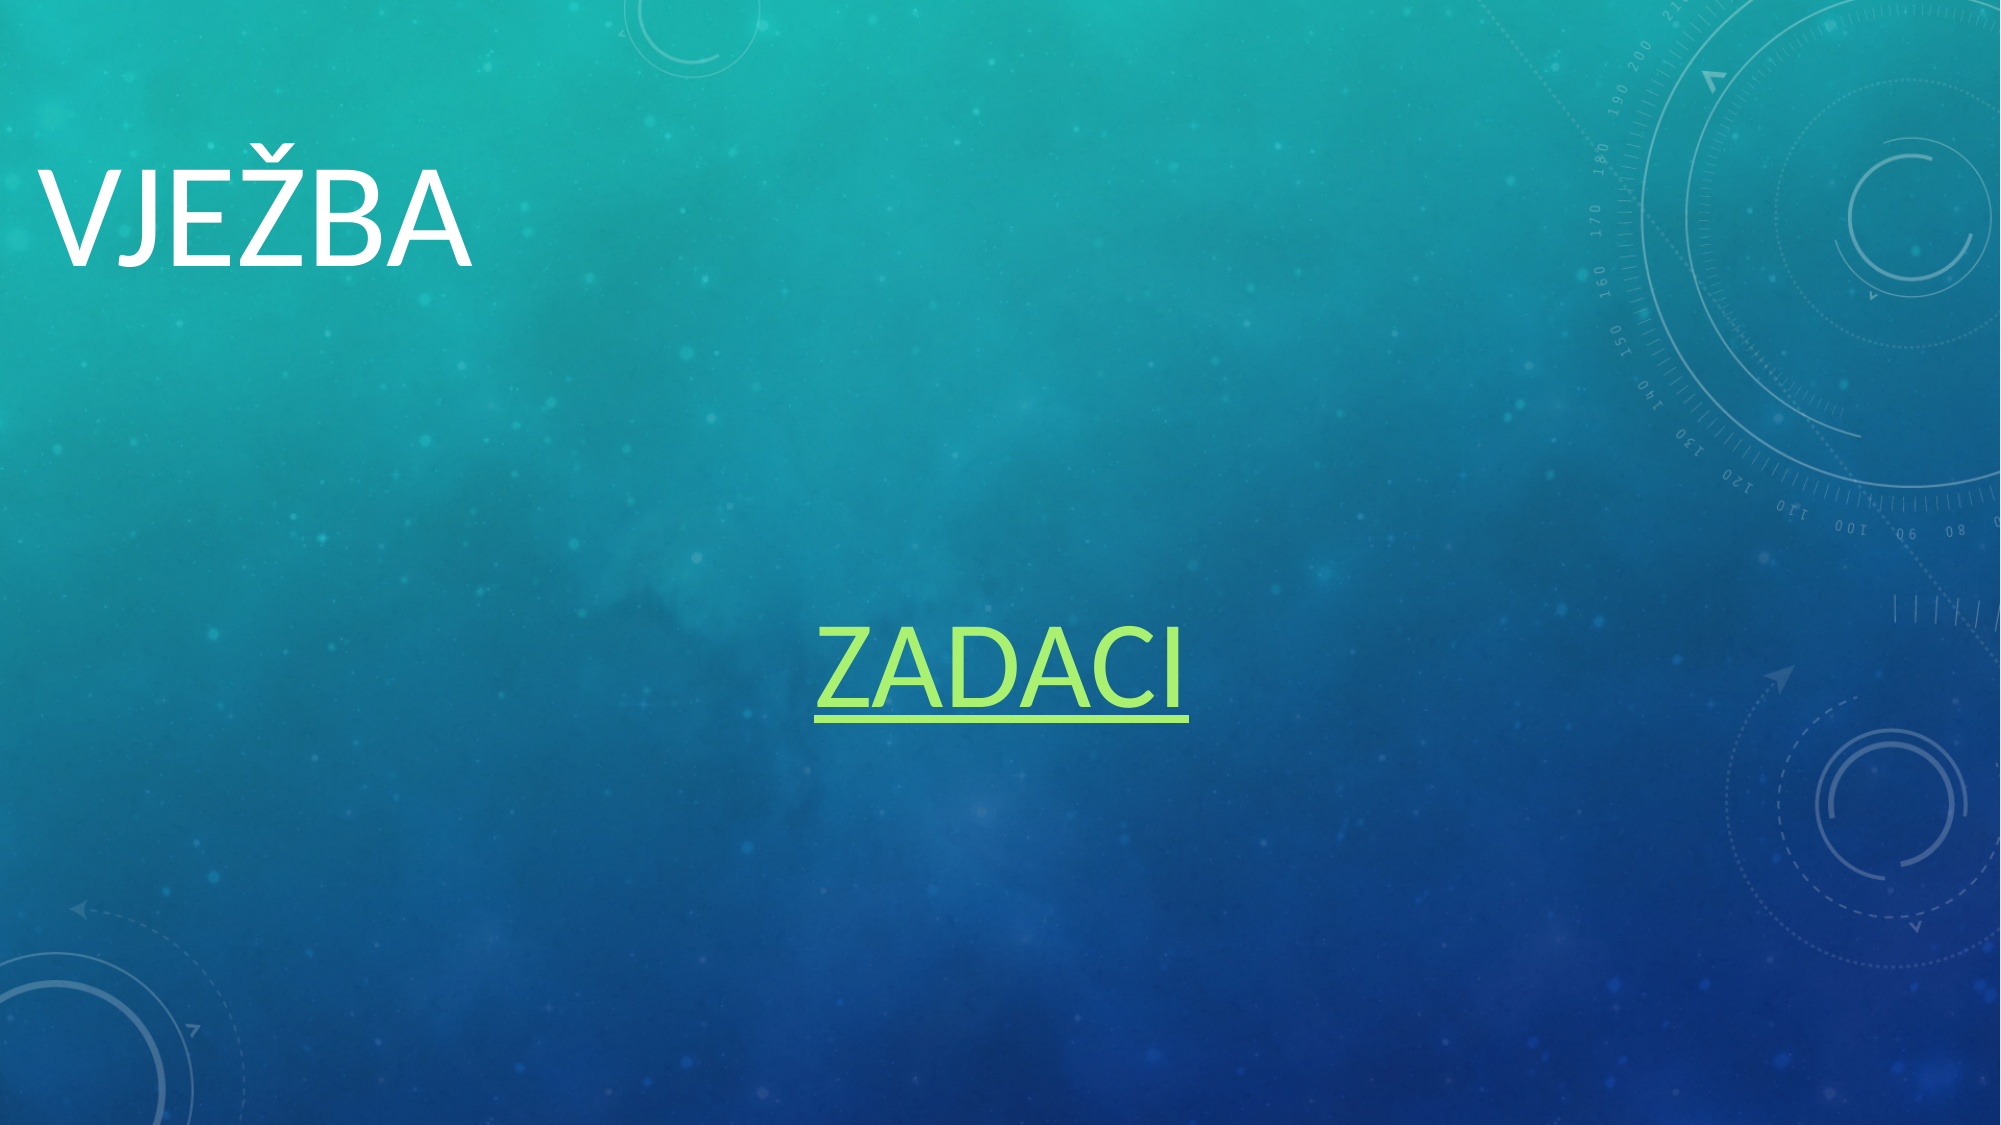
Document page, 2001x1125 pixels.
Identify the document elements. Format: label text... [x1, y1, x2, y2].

picture [0, 0, 2001, 1125]
title VJEŽBA [22, 99, 1981, 314]
list ZADACI [22, 330, 1981, 1125]
